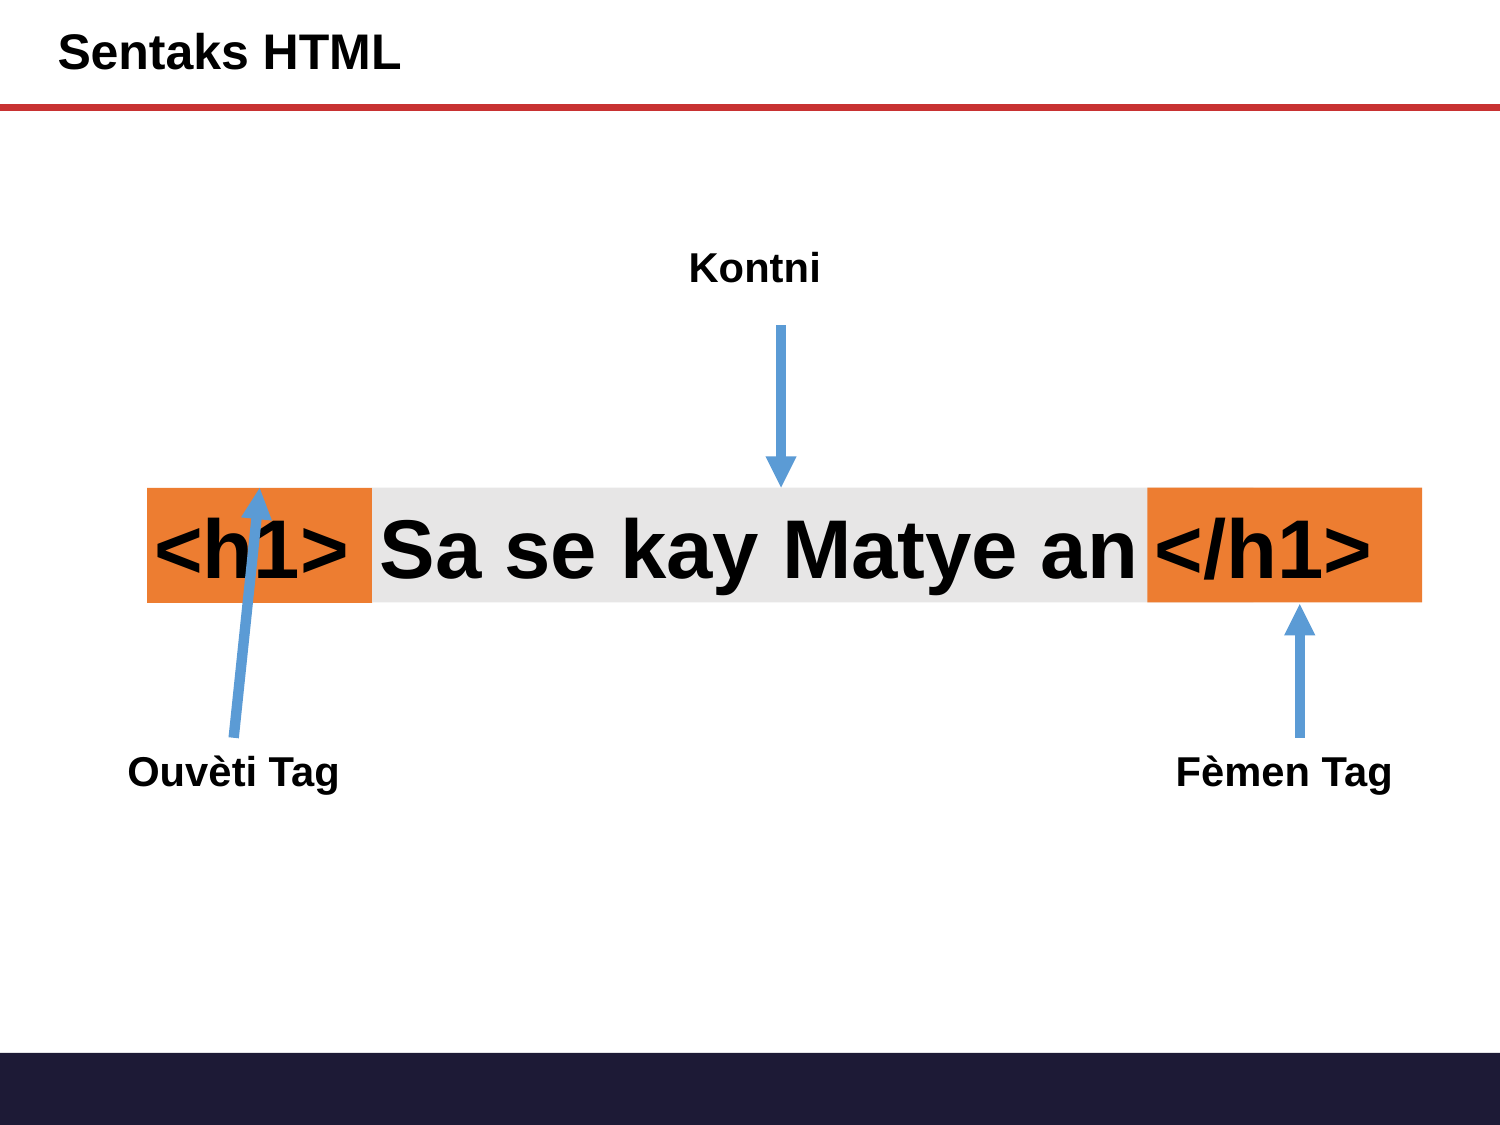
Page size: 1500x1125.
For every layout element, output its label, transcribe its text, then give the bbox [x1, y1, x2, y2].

text_box [1293, 604, 1306, 738]
text_box </h1> [1147, 487, 1423, 603]
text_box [233, 487, 260, 738]
text_box Sa se kay Matye an [372, 487, 1147, 603]
text_box Kontni [681, 233, 841, 298]
text_box <h1> [260, 487, 372, 603]
text_box Ouvèti Tag [119, 737, 348, 803]
text_box [774, 325, 788, 488]
text_box Fèmen Tag [1168, 737, 1401, 803]
text_box <h1> [147, 487, 231, 603]
title Sentaks HTML [49, 0, 1176, 108]
